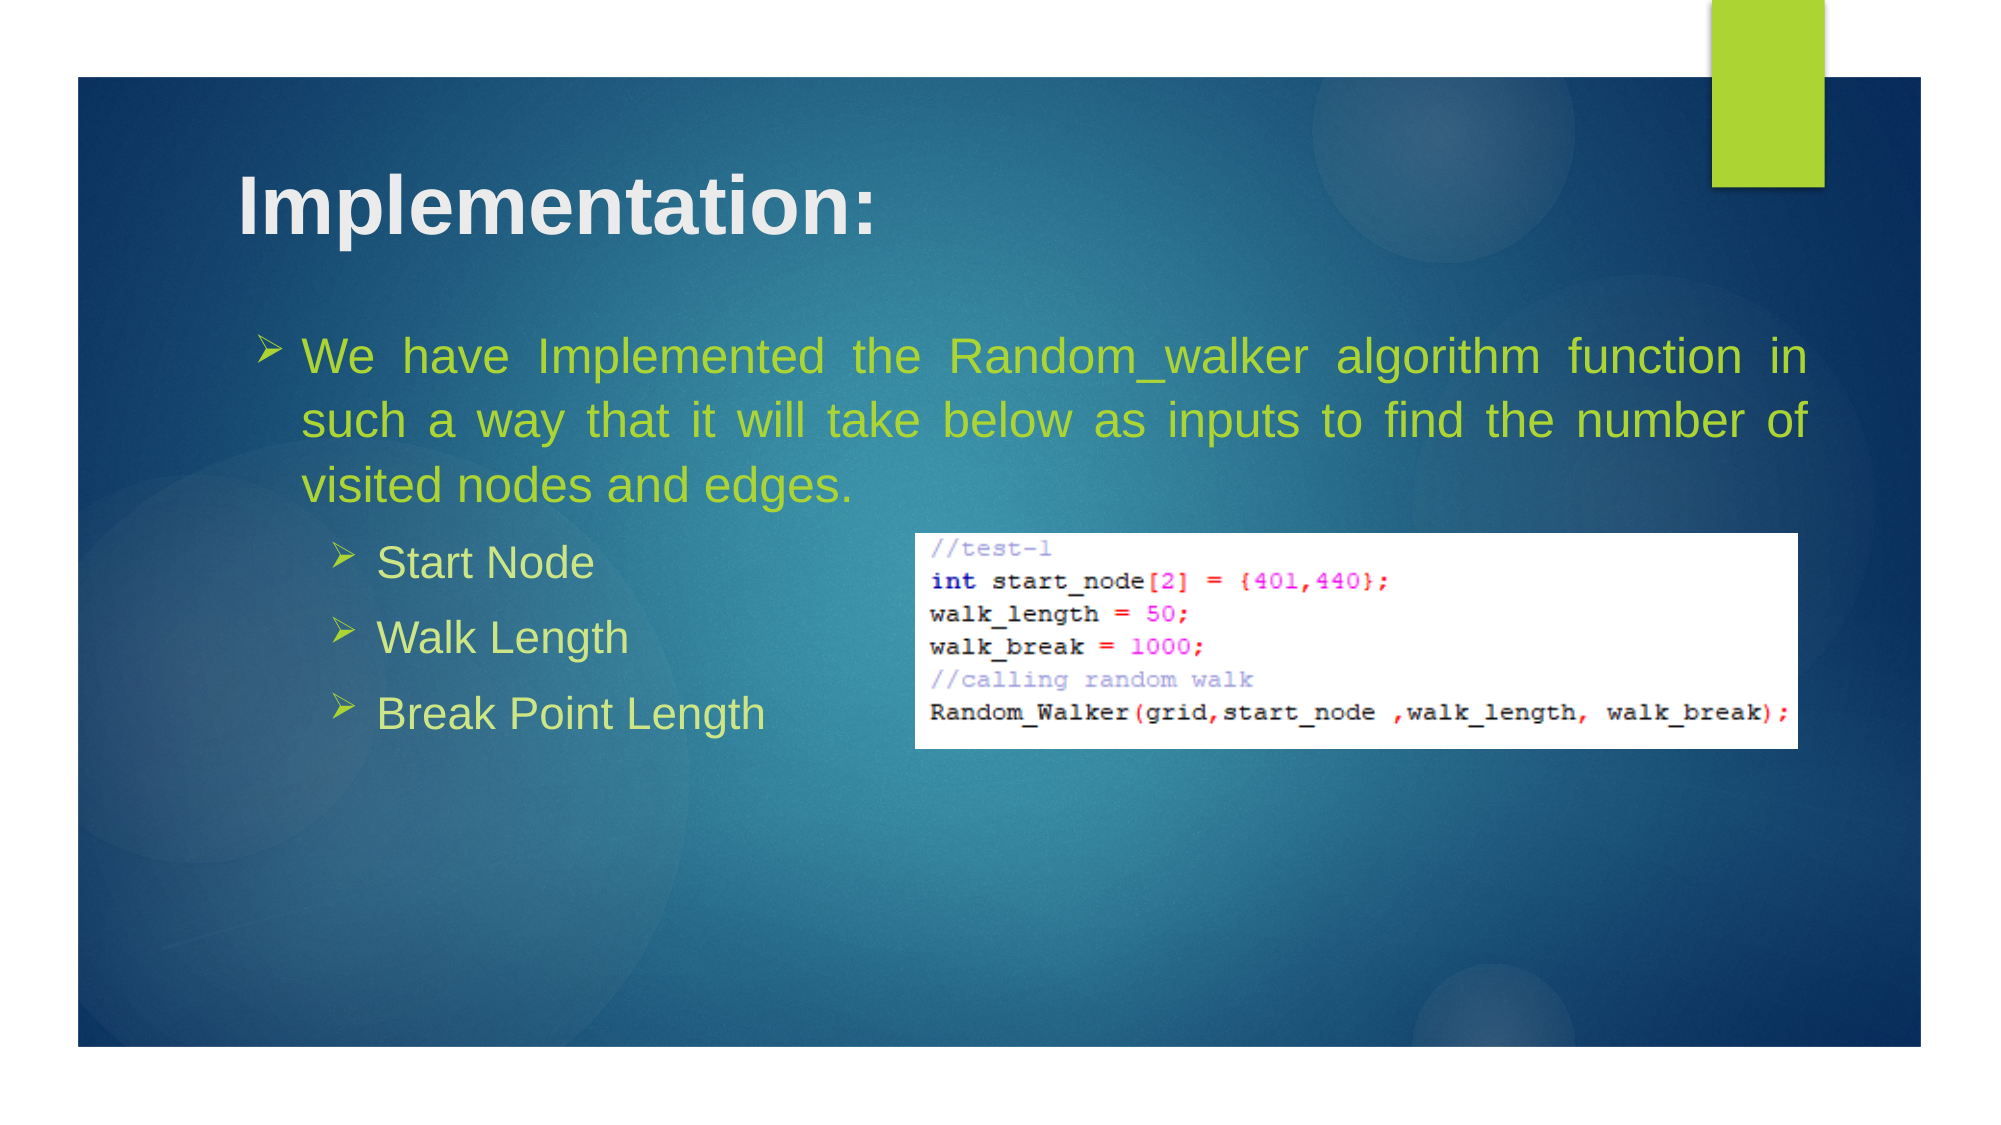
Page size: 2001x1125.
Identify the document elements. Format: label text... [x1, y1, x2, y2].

subtitle We have Implemented the Random_walker algorithm function in such a way that it will take below as inputs to find the number of visited nodes and edges. Start Node Walk Length Break Point Length [239, 311, 1824, 905]
picture [914, 533, 1798, 750]
title Implementation: [222, 117, 1872, 260]
